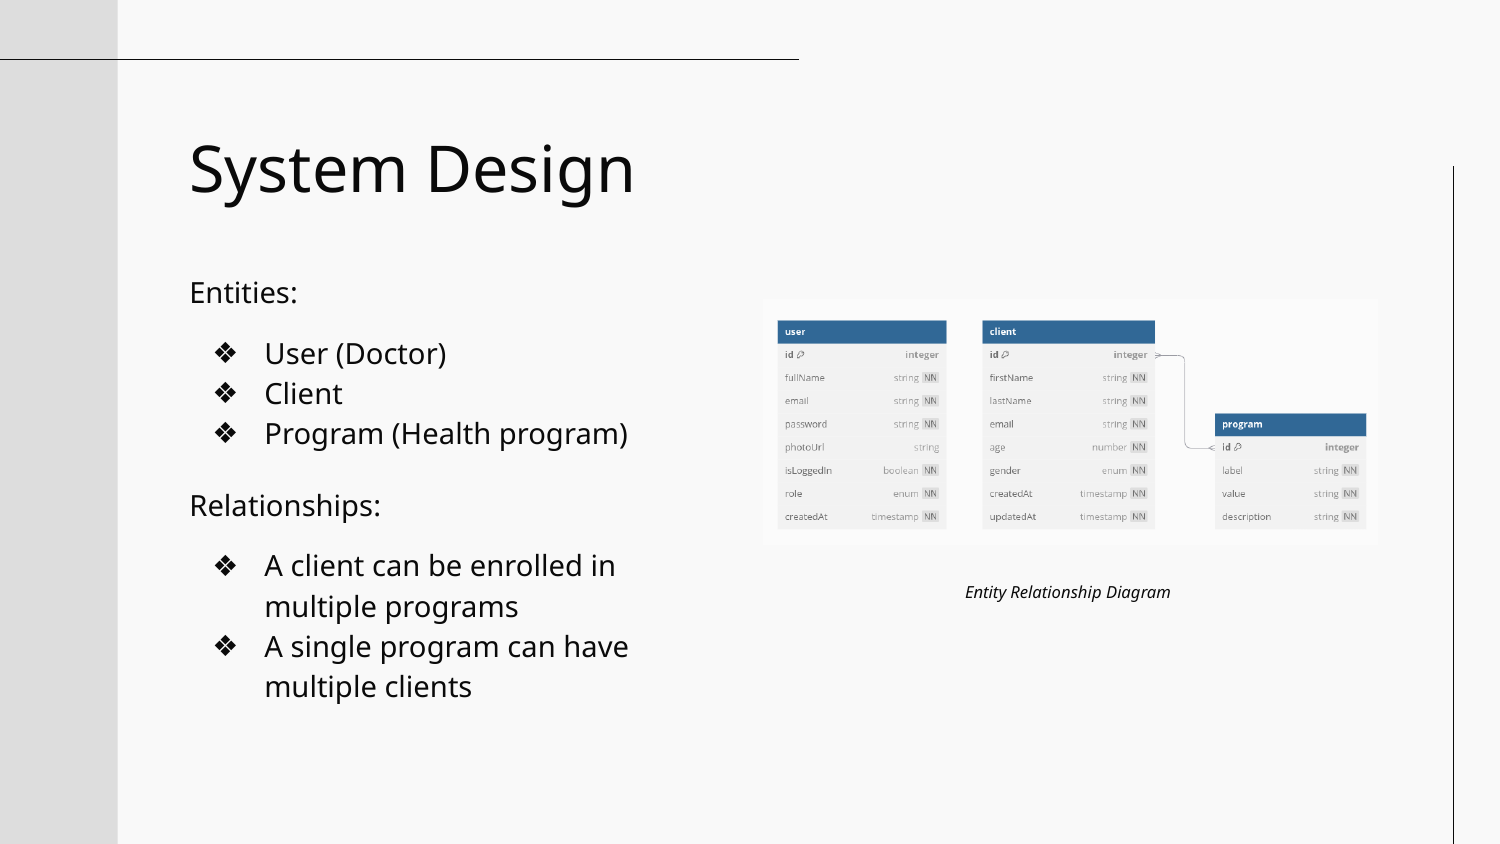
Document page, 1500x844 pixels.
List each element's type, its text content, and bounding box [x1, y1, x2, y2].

subtitle Entities: User (Doctor) Client Program (Health program) [174, 253, 688, 458]
picture [762, 298, 1378, 545]
title System Design [174, 113, 688, 218]
subtitle Relationships: A client can be enrolled in multiple programs A single program can have multiple clients [174, 466, 688, 713]
text_box Entity Relationship Diagram [949, 567, 1191, 612]
